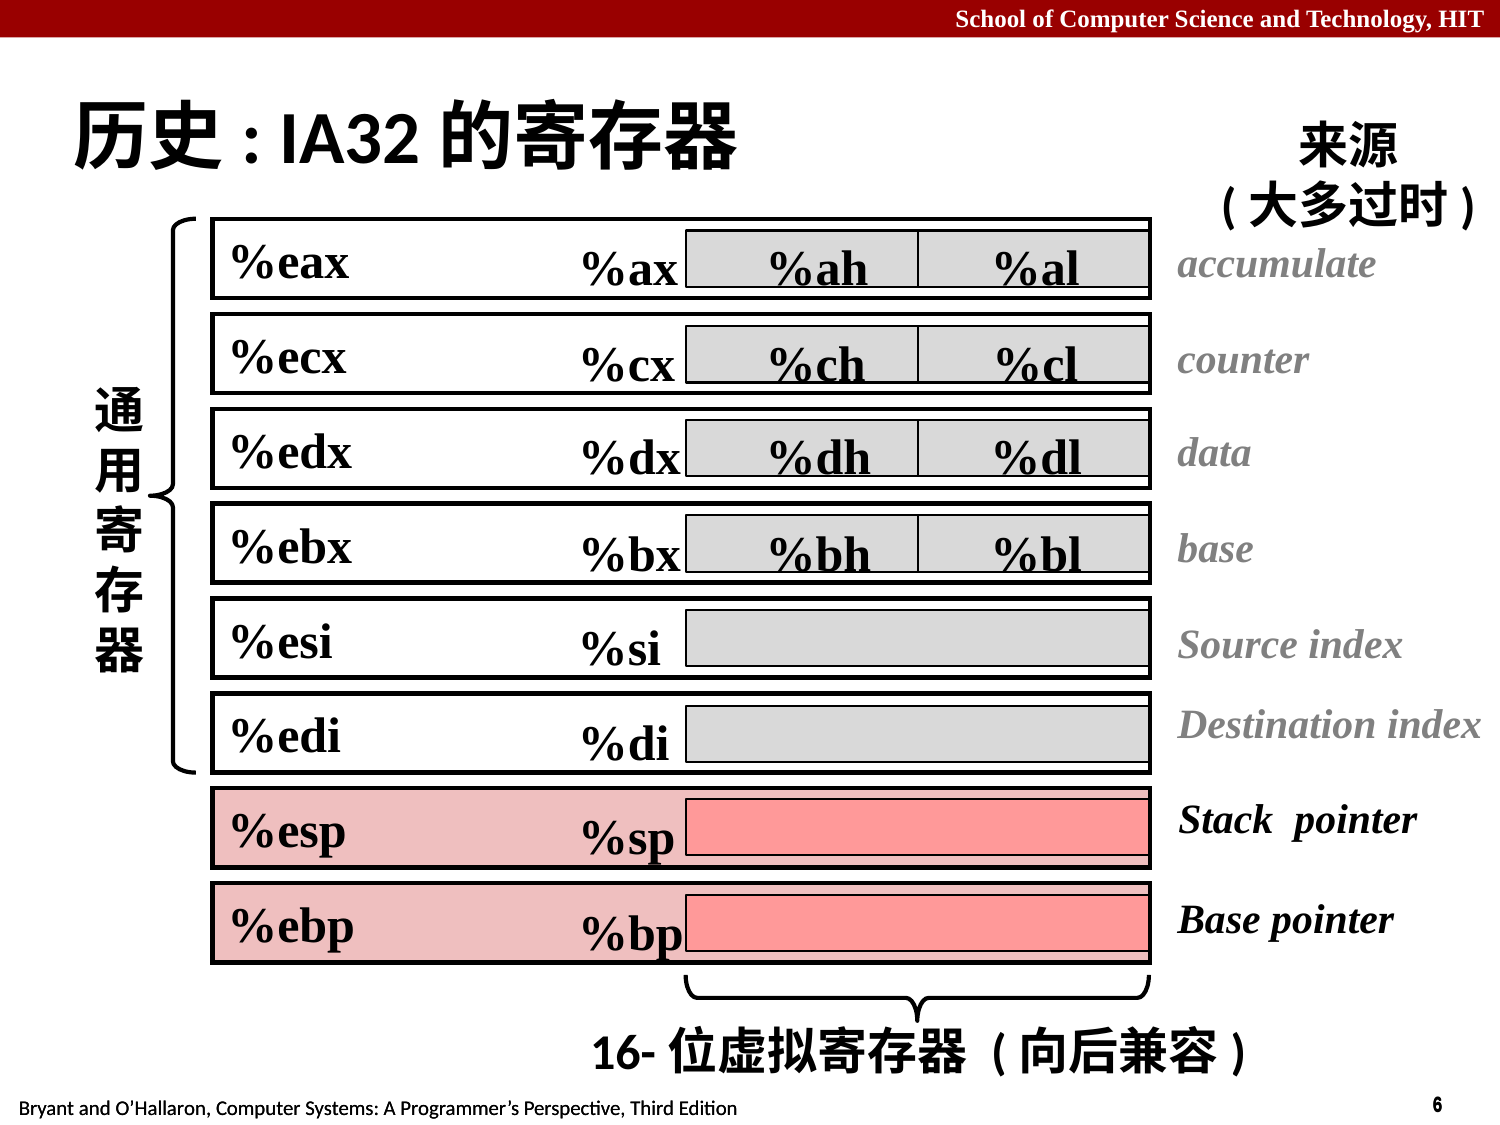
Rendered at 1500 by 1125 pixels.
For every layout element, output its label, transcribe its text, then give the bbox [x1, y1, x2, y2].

text_box Destination index [1162, 689, 1500, 755]
text_box Stack pointer [1163, 784, 1500, 850]
text_box Source index [1162, 609, 1500, 675]
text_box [686, 419, 1150, 477]
text_box [158, 218, 196, 773]
text_box 通用寄存器 [79, 371, 158, 686]
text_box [686, 515, 1150, 572]
text_box accumulate [1162, 228, 1459, 294]
text_box base [1162, 513, 1301, 579]
text_box 16-位虚拟寄存器 (向后兼容) [575, 1012, 1261, 1088]
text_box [686, 326, 1150, 383]
text_box Base pointer [1162, 884, 1481, 950]
text_box [685, 974, 1149, 1012]
text_box counter [1162, 324, 1373, 389]
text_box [212, 218, 1151, 963]
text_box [686, 230, 1150, 288]
title 历史: IA32的寄存器 [58, 71, 1500, 197]
text_box 来源 (大多过时) [1206, 106, 1491, 242]
text_box data [1162, 416, 1298, 482]
